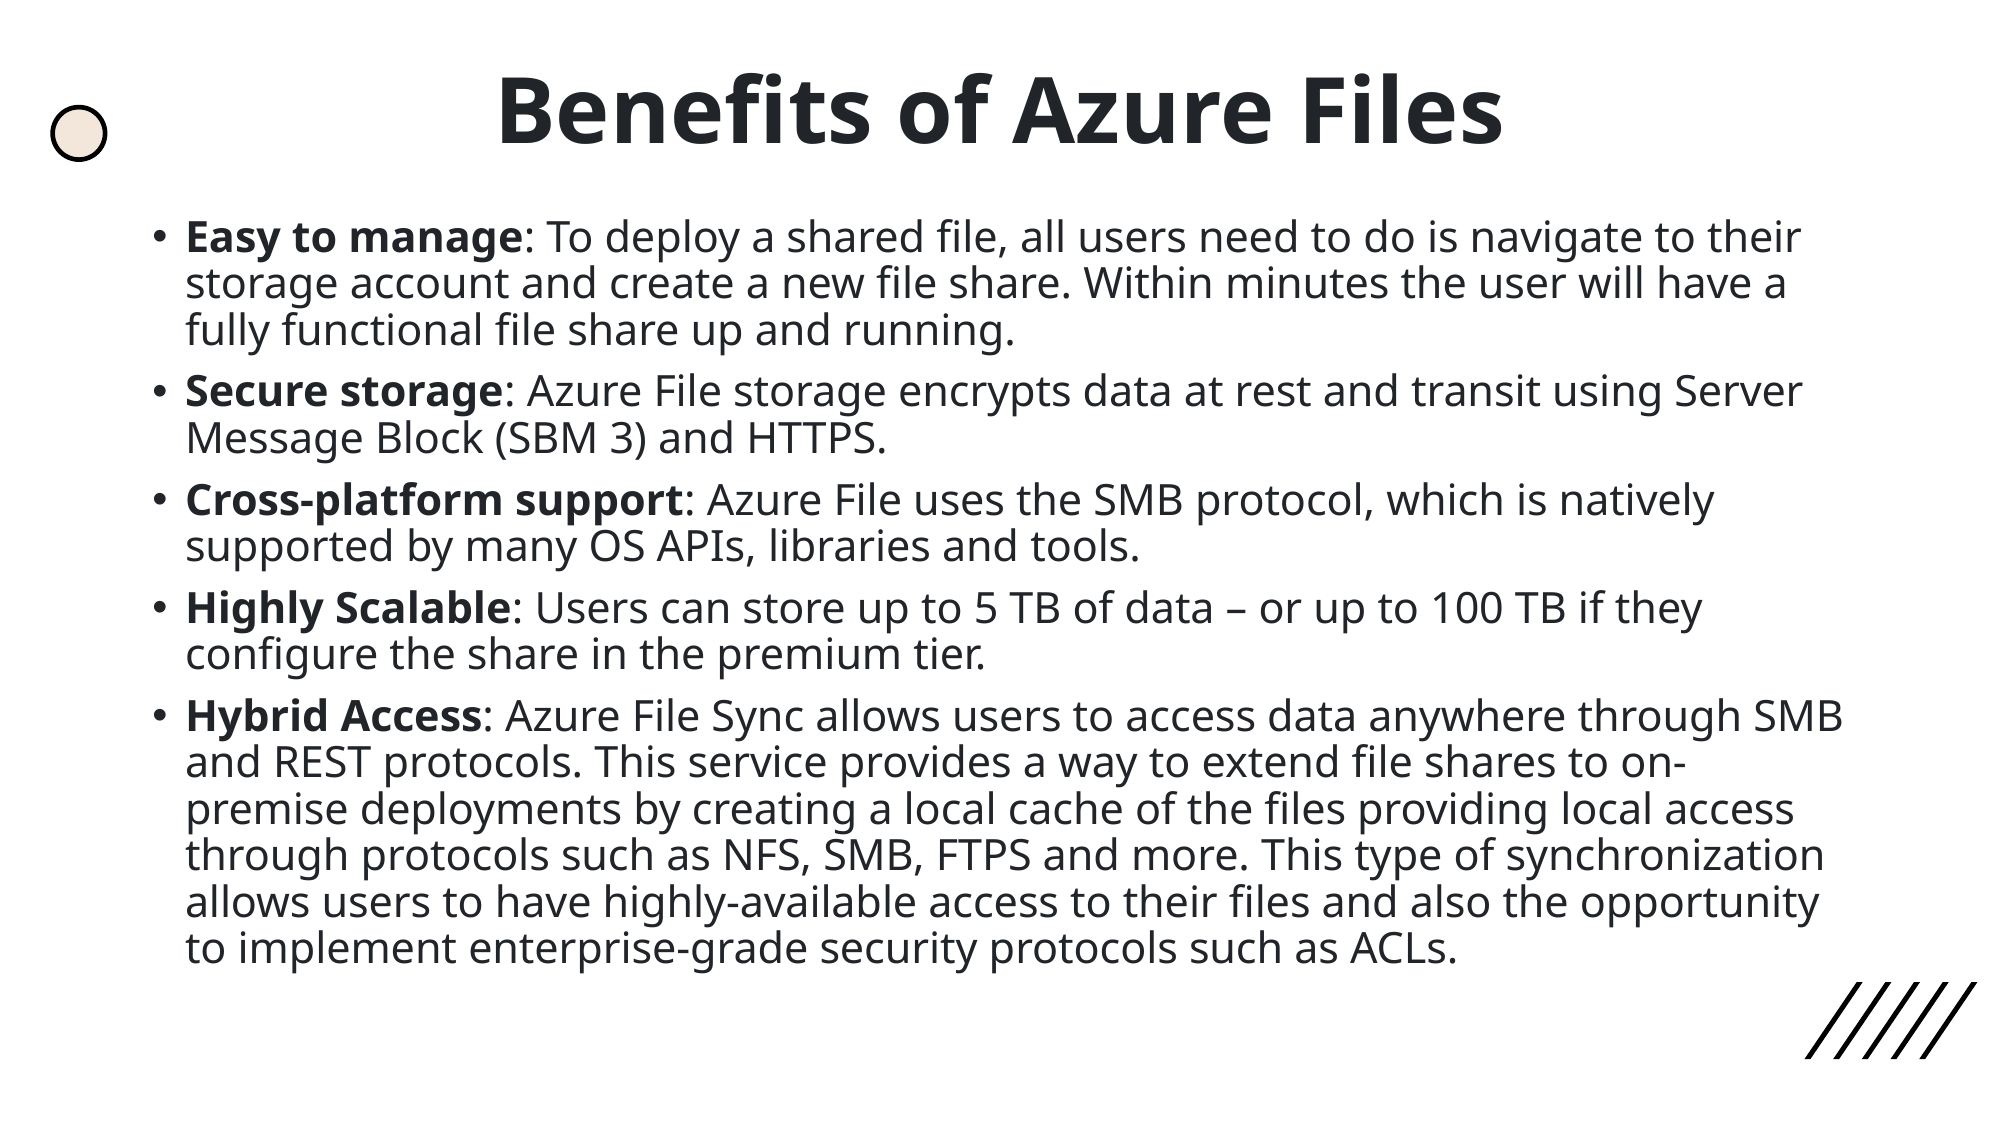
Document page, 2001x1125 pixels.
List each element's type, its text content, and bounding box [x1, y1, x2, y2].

title Benefits of Azure Files [137, 59, 1863, 207]
list Easy to manage: To deploy a shared file, all users need to do is navigate to their storage account and create a new file share. Within minutes the user will have a fully functional file share up and running. Secure storage: Azure File storage encrypts data at rest and transit using Server Message Block (SBM 3) and HTTPS. Cross-platform support: Azure File uses the SMB protocol, which is natively supported by many OS APIs, libraries and tools. Highly Scalable: Users can store up to 5 TB of data – or up to 100 TB if they configure the share in the premium tier. Hybrid Access: Azure File Sync allows users to access data anywhere through SMB and REST protocols. This service provides a way to extend file shares to on-premise deployments by creating a local cache of the files providing local access through protocols such as NFS, SMB, FTPS and more. This type of synchronization allows users to have highly-available access to their files and also the opportunity to implement enterprise-grade security protocols such as ACLs. [137, 207, 1863, 1014]
